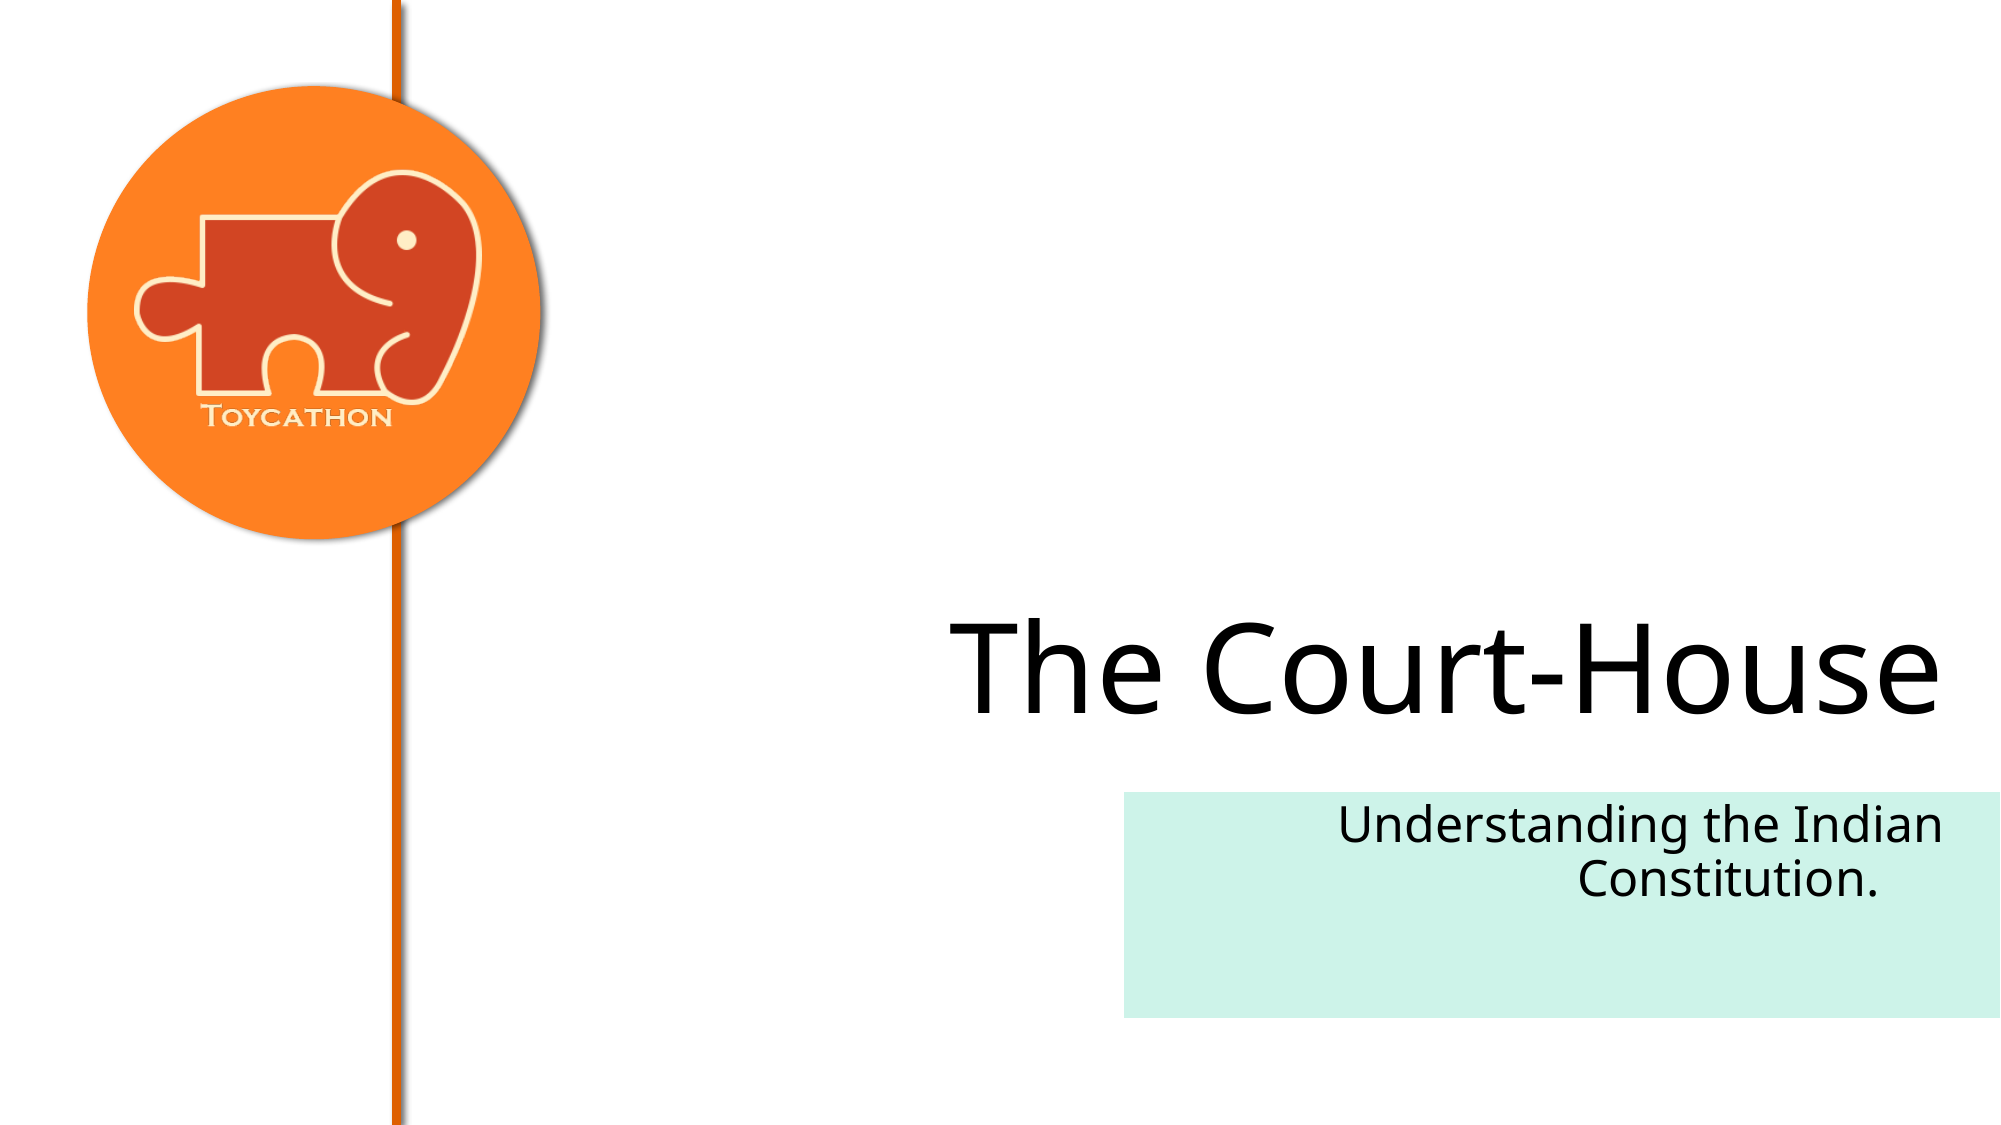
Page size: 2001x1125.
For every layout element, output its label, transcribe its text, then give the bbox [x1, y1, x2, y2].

picture [133, 166, 482, 432]
title The Court-House [552, 280, 1960, 749]
list Understanding the Indian Constitution. [1124, 792, 1960, 1018]
